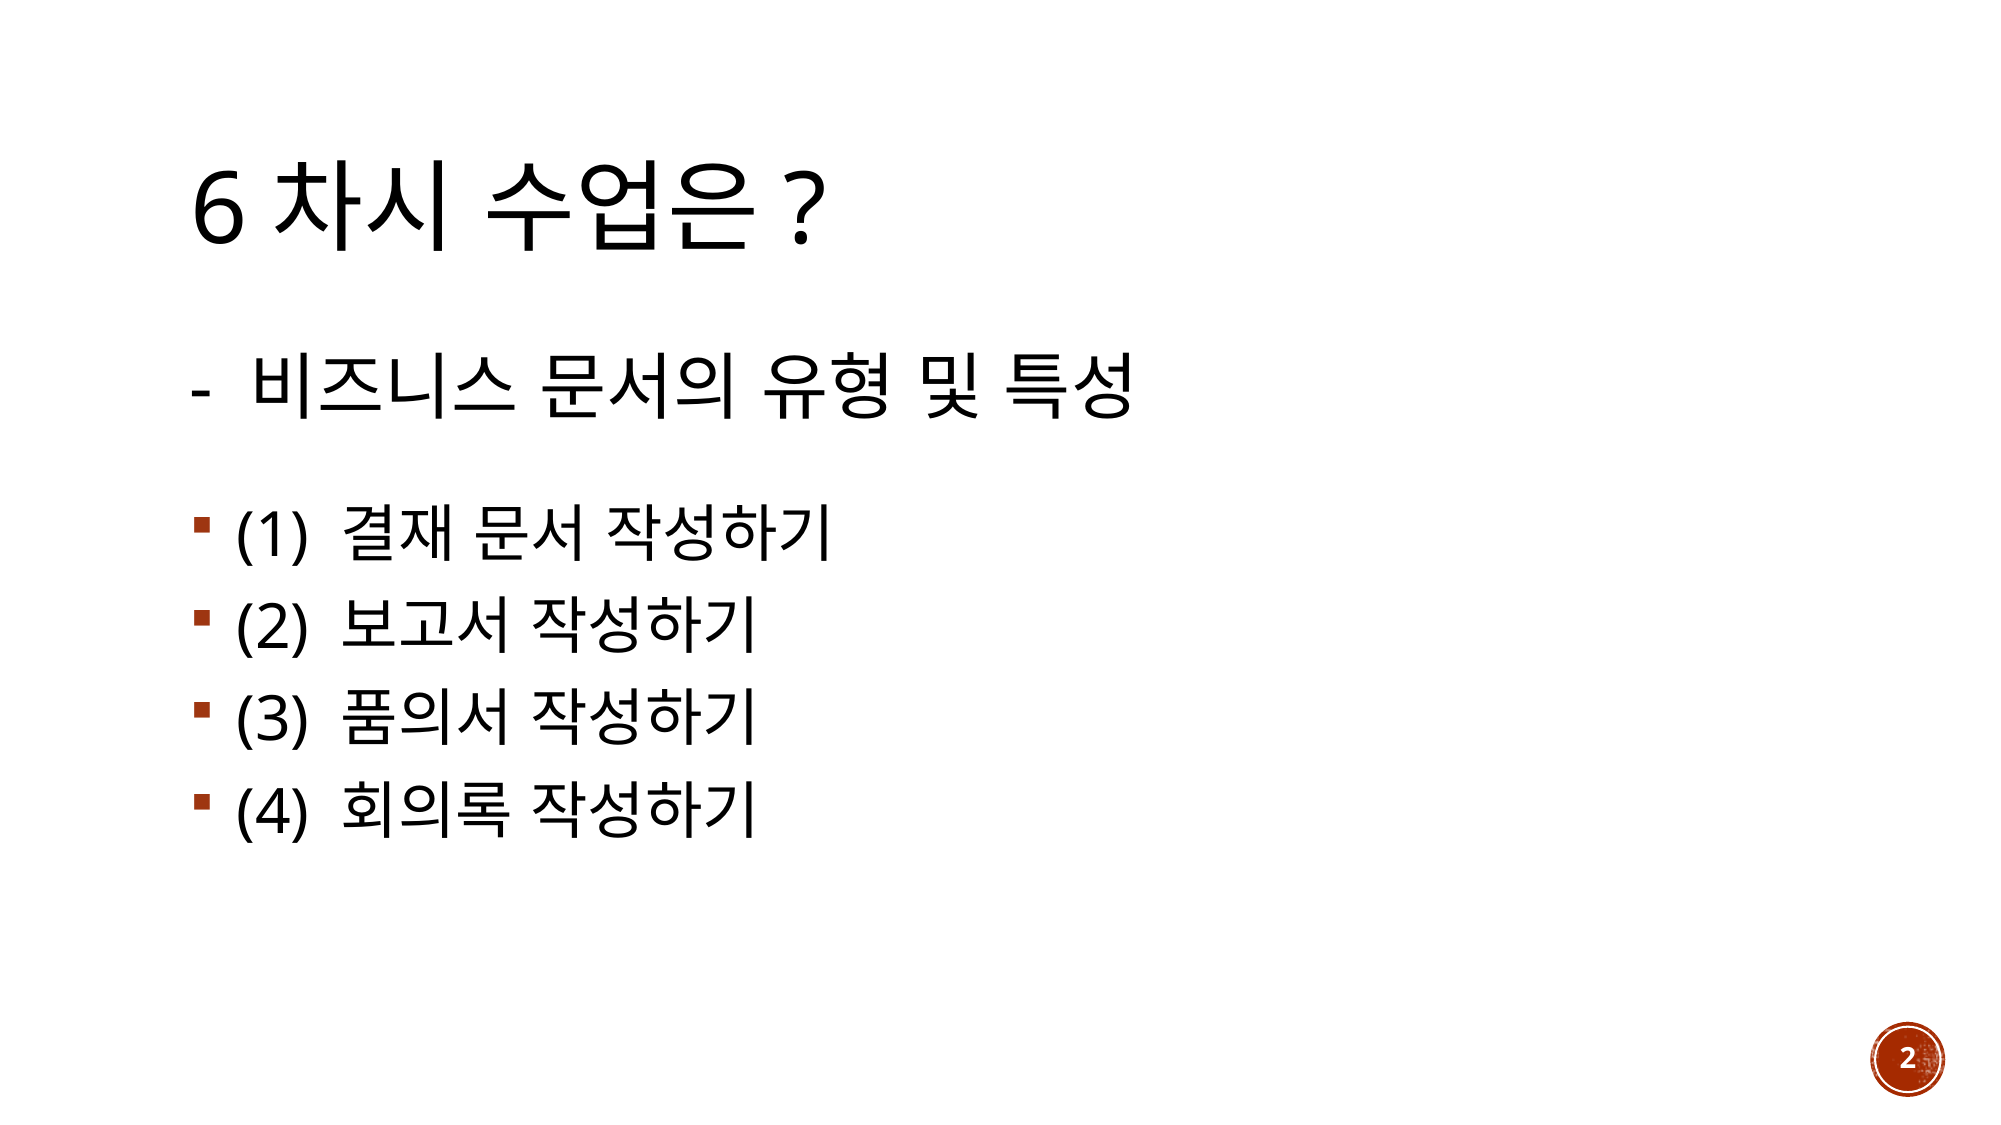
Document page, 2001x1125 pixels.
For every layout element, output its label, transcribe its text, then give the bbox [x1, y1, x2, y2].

slide_number 2 [1855, 1028, 1961, 1089]
list - 비즈니스 문서의 유형 및 특성 (1) 결재 문서 작성하기 (2) 보고서 작성하기 (3) 품의서 작성하기 (4) 회의록 작성하기 [174, 343, 1825, 1008]
title 6차시 수업은? [175, 79, 1826, 344]
